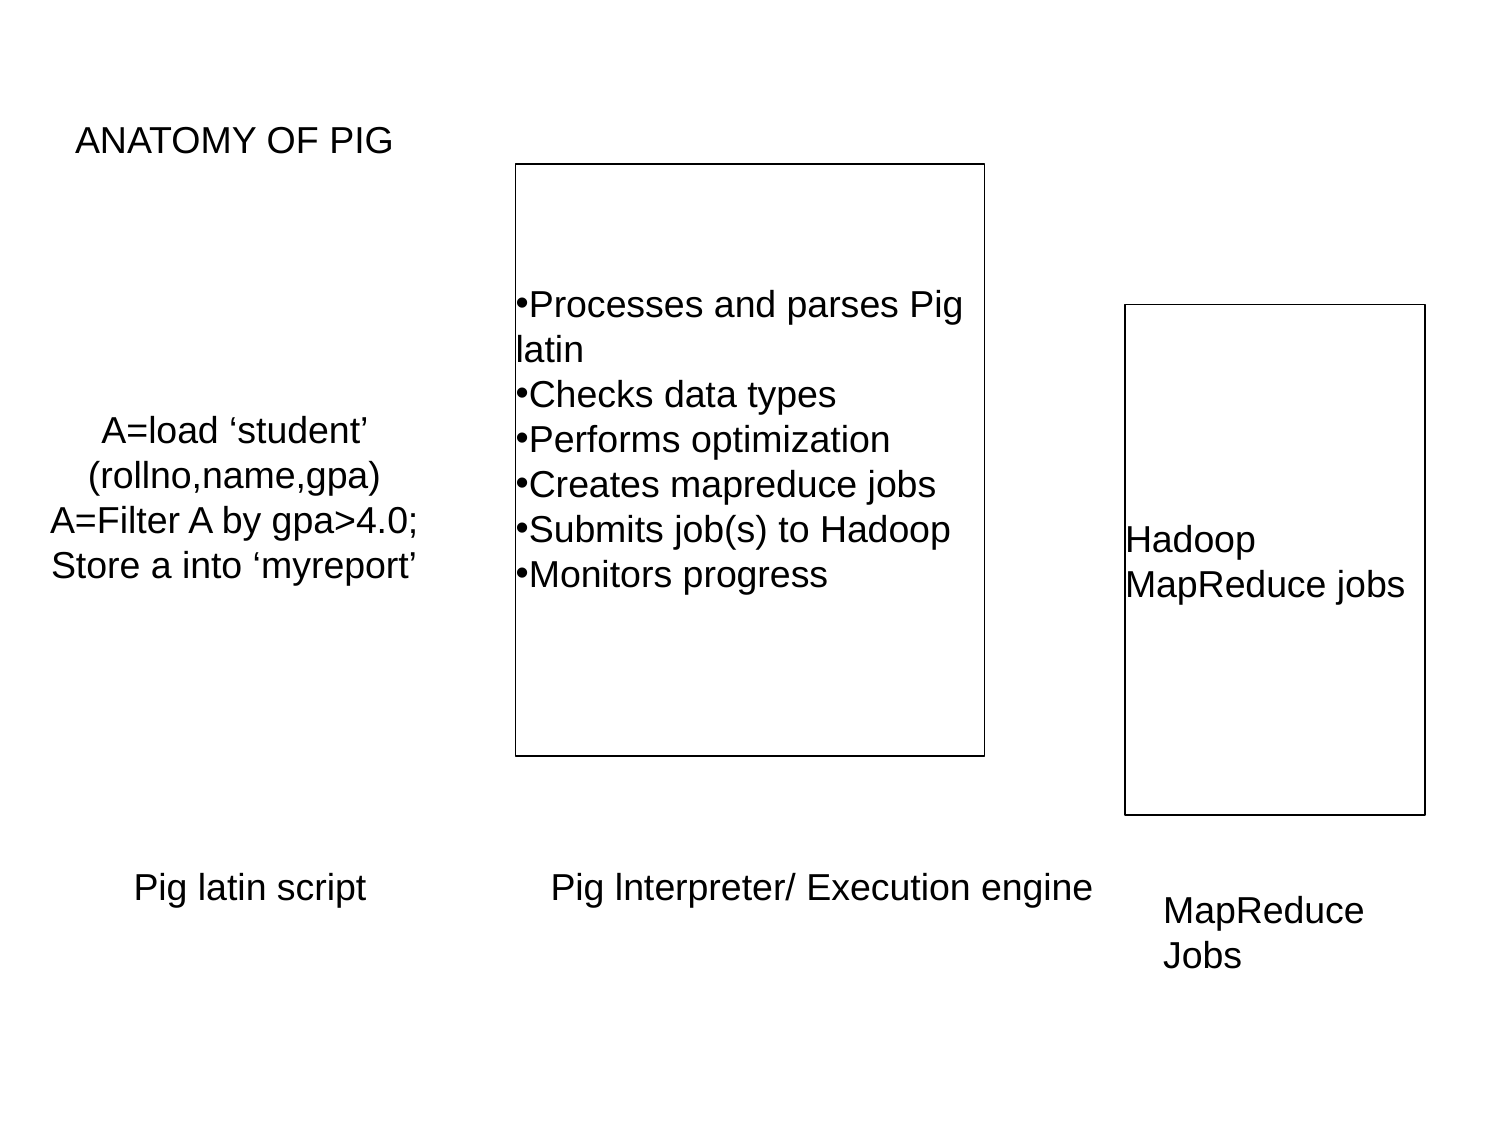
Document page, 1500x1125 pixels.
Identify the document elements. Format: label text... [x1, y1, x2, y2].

text_box Hadoop MapReduce jobs [1125, 304, 1425, 815]
text_box ANATOMY OF PIG [74, 44, 1425, 233]
text_box Pig lnterpreter/ Execution engine [535, 855, 1109, 916]
text_box Processes and parses Pig latin Checks data types Performs optimization Creates mapreduce jobs Submits job(s) to Hadoop Monitors progress [515, 163, 985, 757]
text_box MapReduce Jobs [1148, 878, 1465, 984]
text_box Pig latin script [118, 855, 382, 916]
text_box A=load ‘student’ (rollno,name,gpa) A=Filter A by gpa>4.0; Store a into ‘myreport’ [35, 263, 434, 774]
